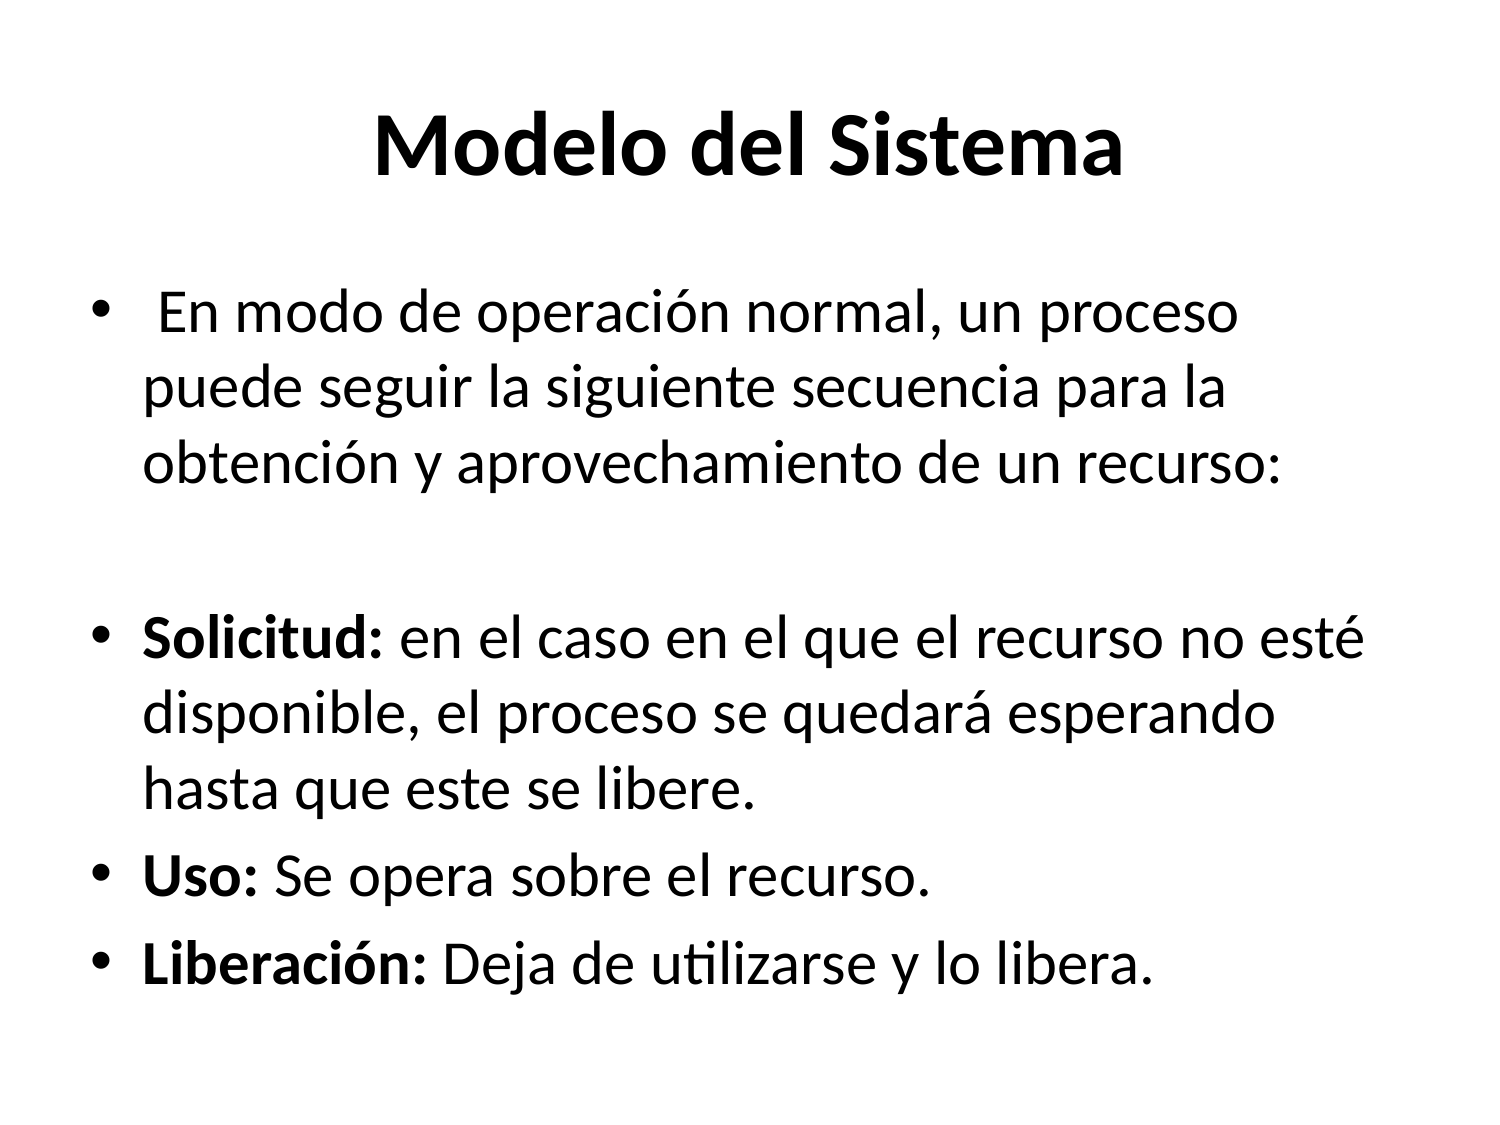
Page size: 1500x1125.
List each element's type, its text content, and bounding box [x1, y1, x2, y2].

list En modo de operación normal, un proceso puede seguir la siguiente secuencia para la obtención y aprovechamiento de un recurso: Solicitud: en el caso en el que el recurso no esté disponible, el proceso se quedará esperando hasta que este se libere. Uso: Se opera sobre el recurso. Liberación: Deja de utilizarse y lo libera. [75, 262, 1425, 1005]
title Modelo del Sistema [75, 45, 1425, 233]
